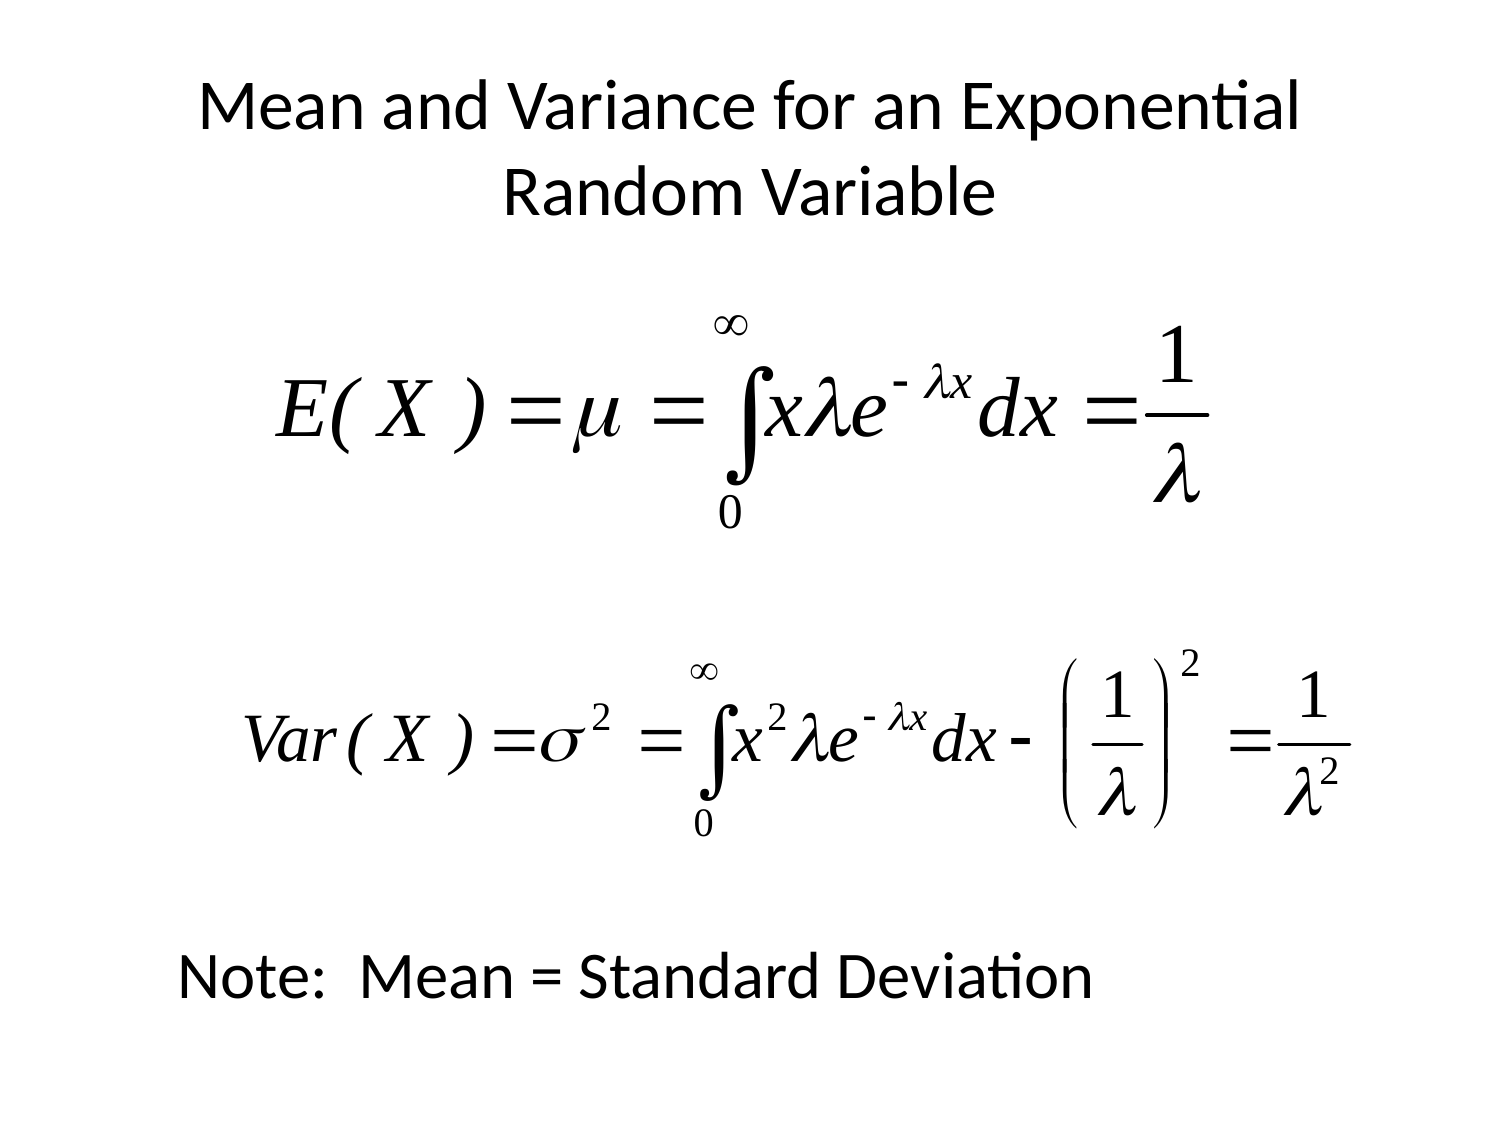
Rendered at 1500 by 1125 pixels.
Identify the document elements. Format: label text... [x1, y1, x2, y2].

text_box Note: Mean = Standard Deviation [162, 924, 1325, 1020]
title Mean and Variance for an Exponential Random Variable [75, 50, 1425, 238]
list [237, 628, 1362, 854]
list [260, 279, 1227, 551]
